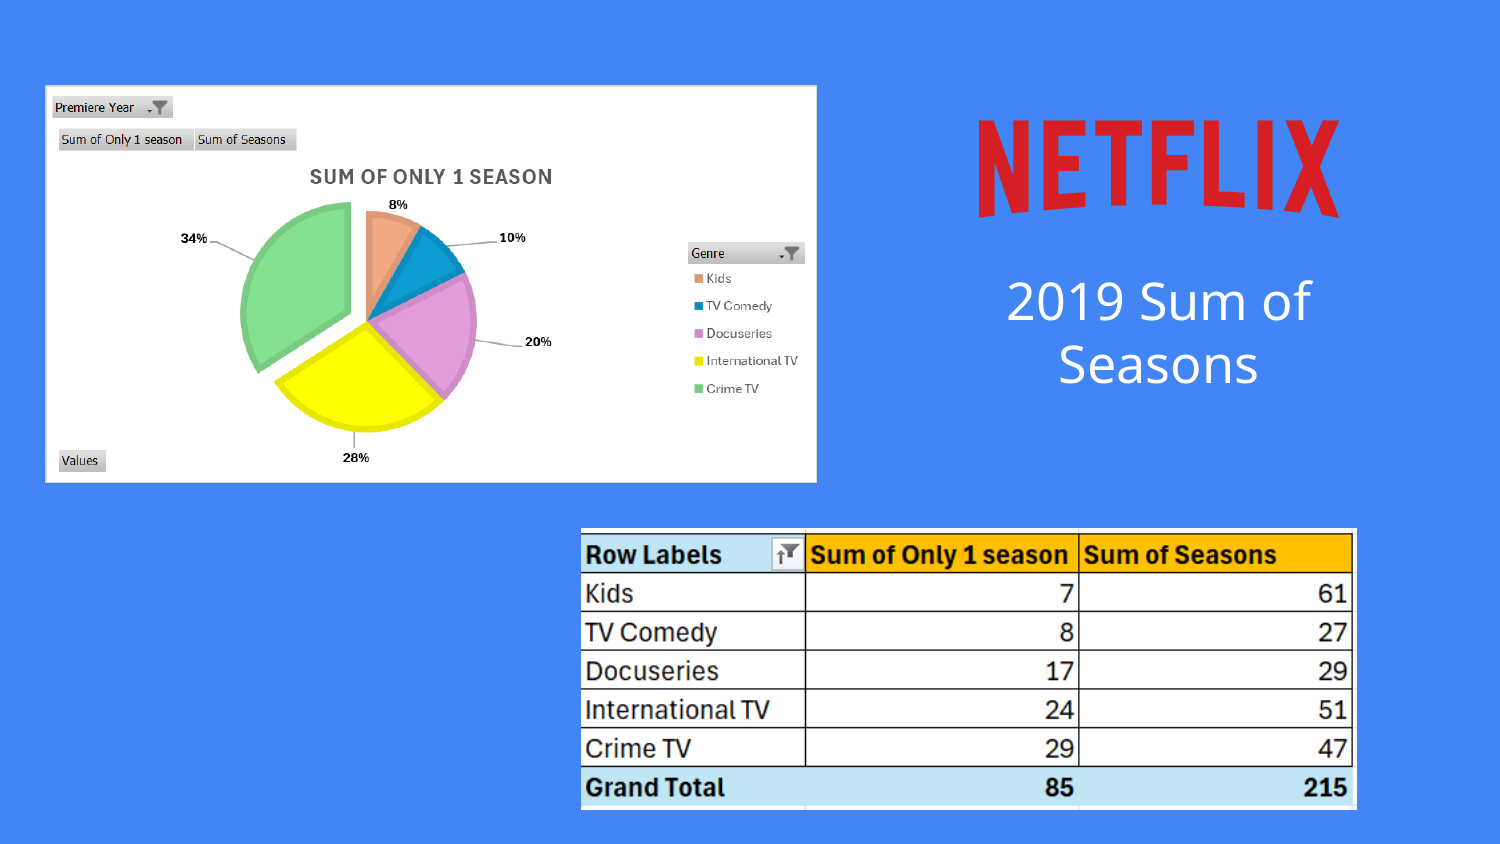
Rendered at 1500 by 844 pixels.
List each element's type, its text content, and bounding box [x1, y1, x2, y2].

picture [45, 85, 817, 483]
picture [925, 13, 1393, 326]
text_box 2019 Sum of Seasons [927, 332, 1391, 422]
picture [580, 527, 1357, 810]
